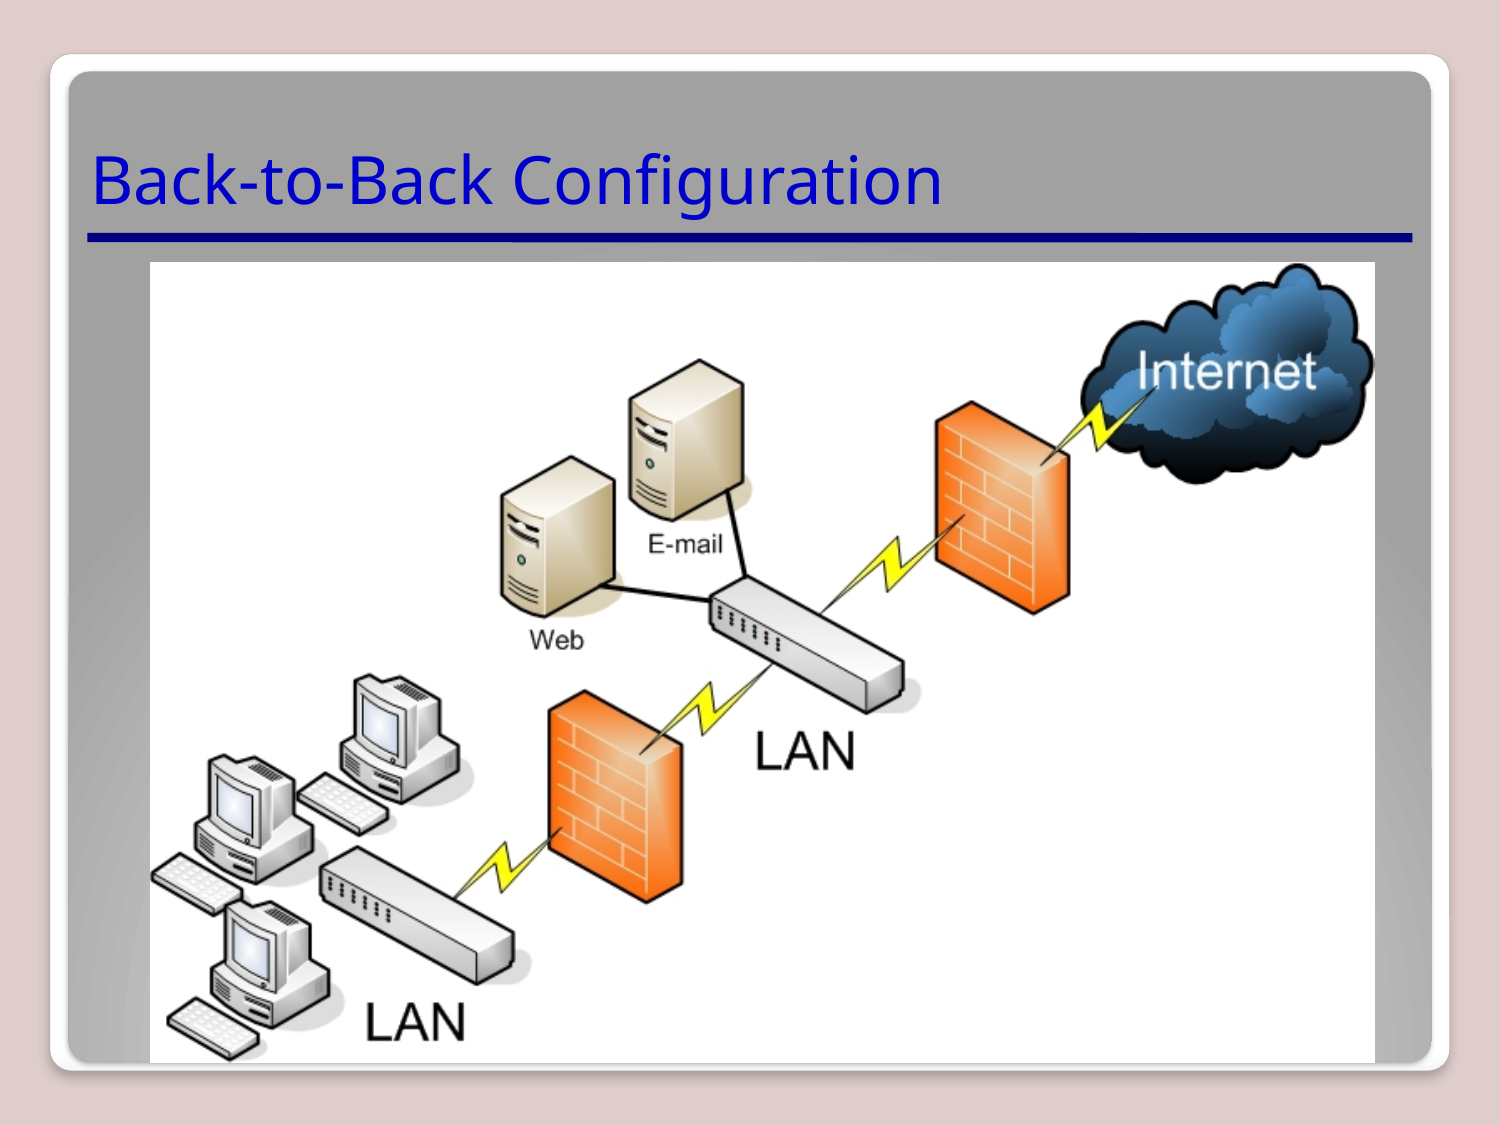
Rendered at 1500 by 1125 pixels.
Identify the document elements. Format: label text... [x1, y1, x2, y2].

picture [149, 262, 1375, 1063]
title Back-to-Back Configuration [74, 74, 1426, 226]
